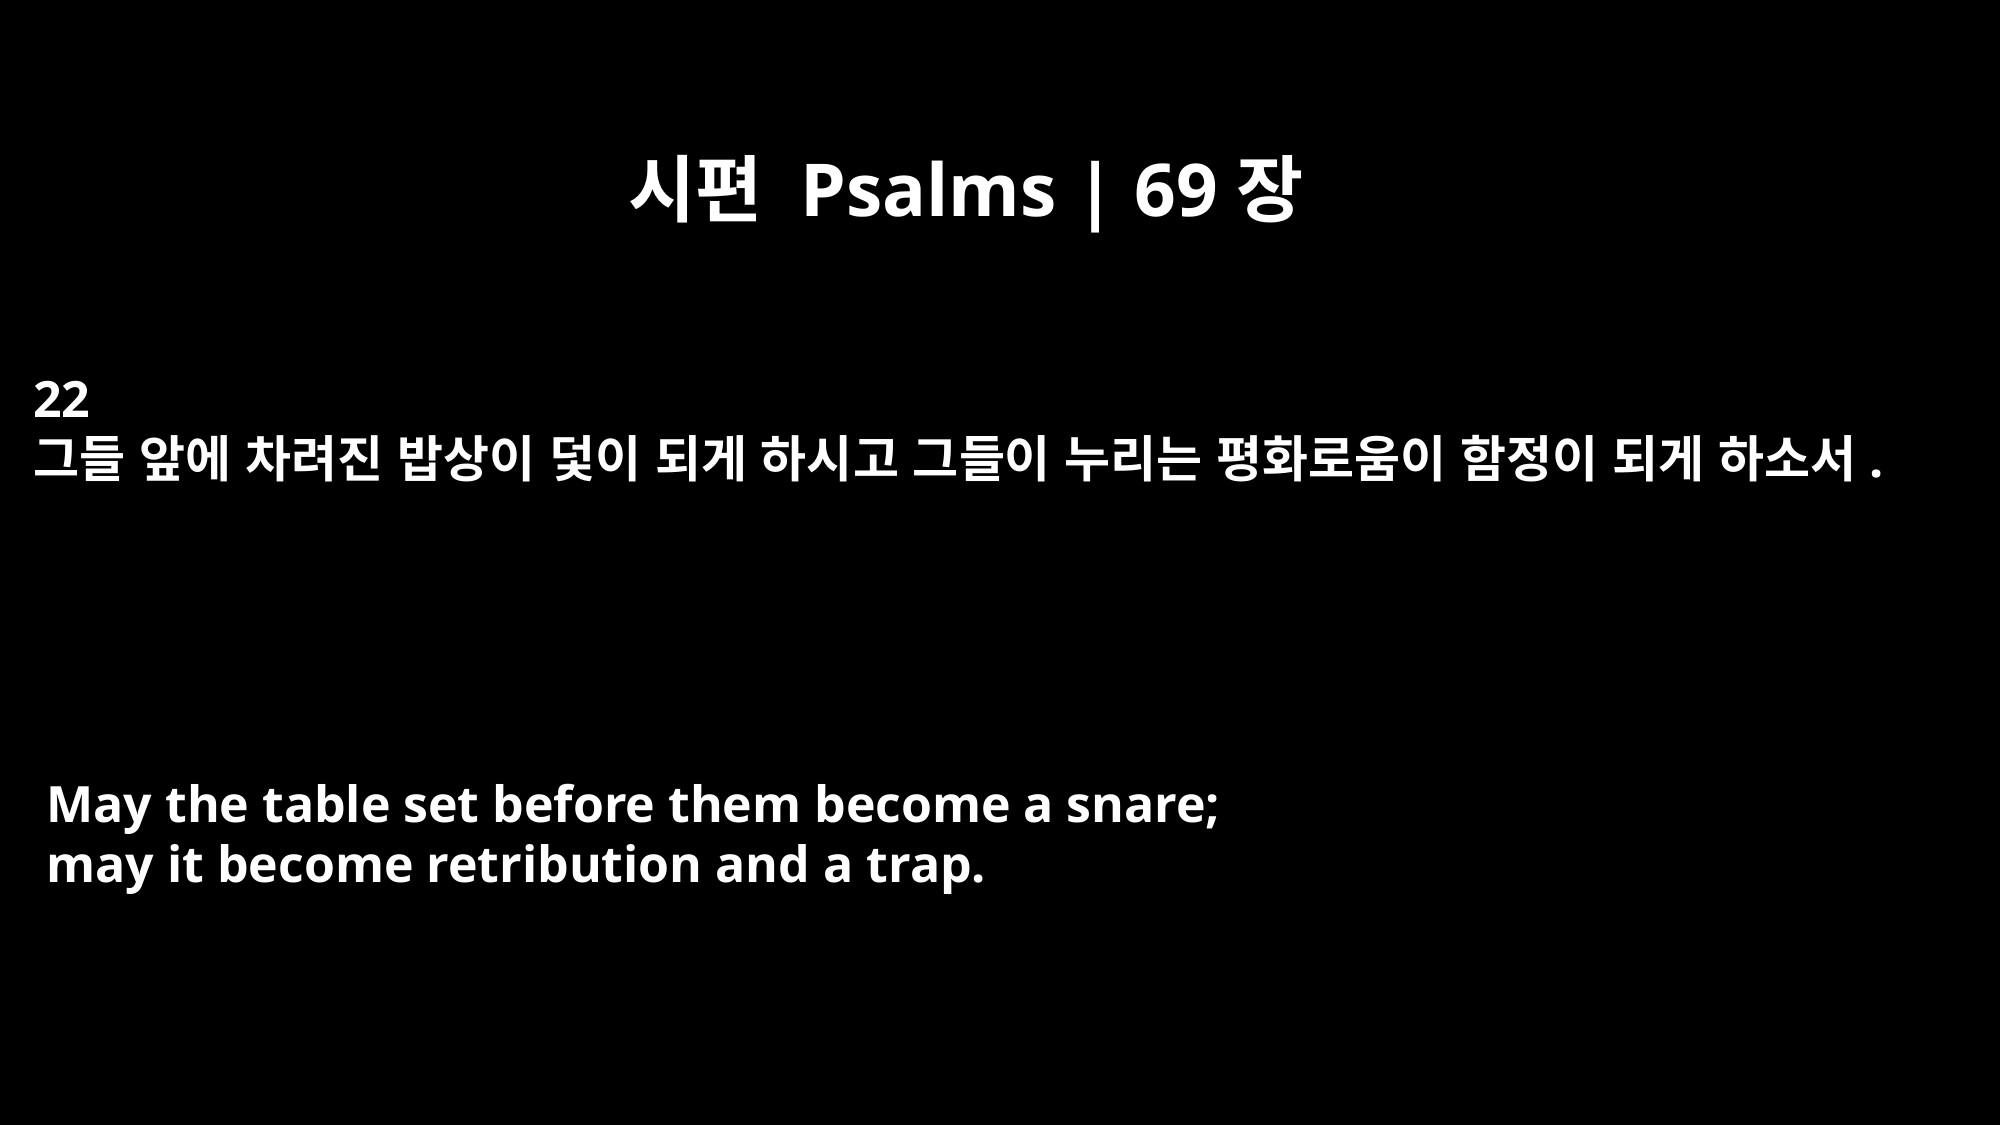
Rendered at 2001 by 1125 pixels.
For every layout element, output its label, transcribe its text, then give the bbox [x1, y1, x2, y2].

text_box 22 그들 앞에 차려진 밥상이 덫이 되게 하시고 그들이 누리는 평화로움이 함정이 되게 하소서. [18, 359, 1899, 495]
text_box May the table set before them become a snare; may it become retribution and a trap. [31, 764, 1249, 900]
text_box 시편 Psalms | 69장 [613, 136, 1319, 239]
